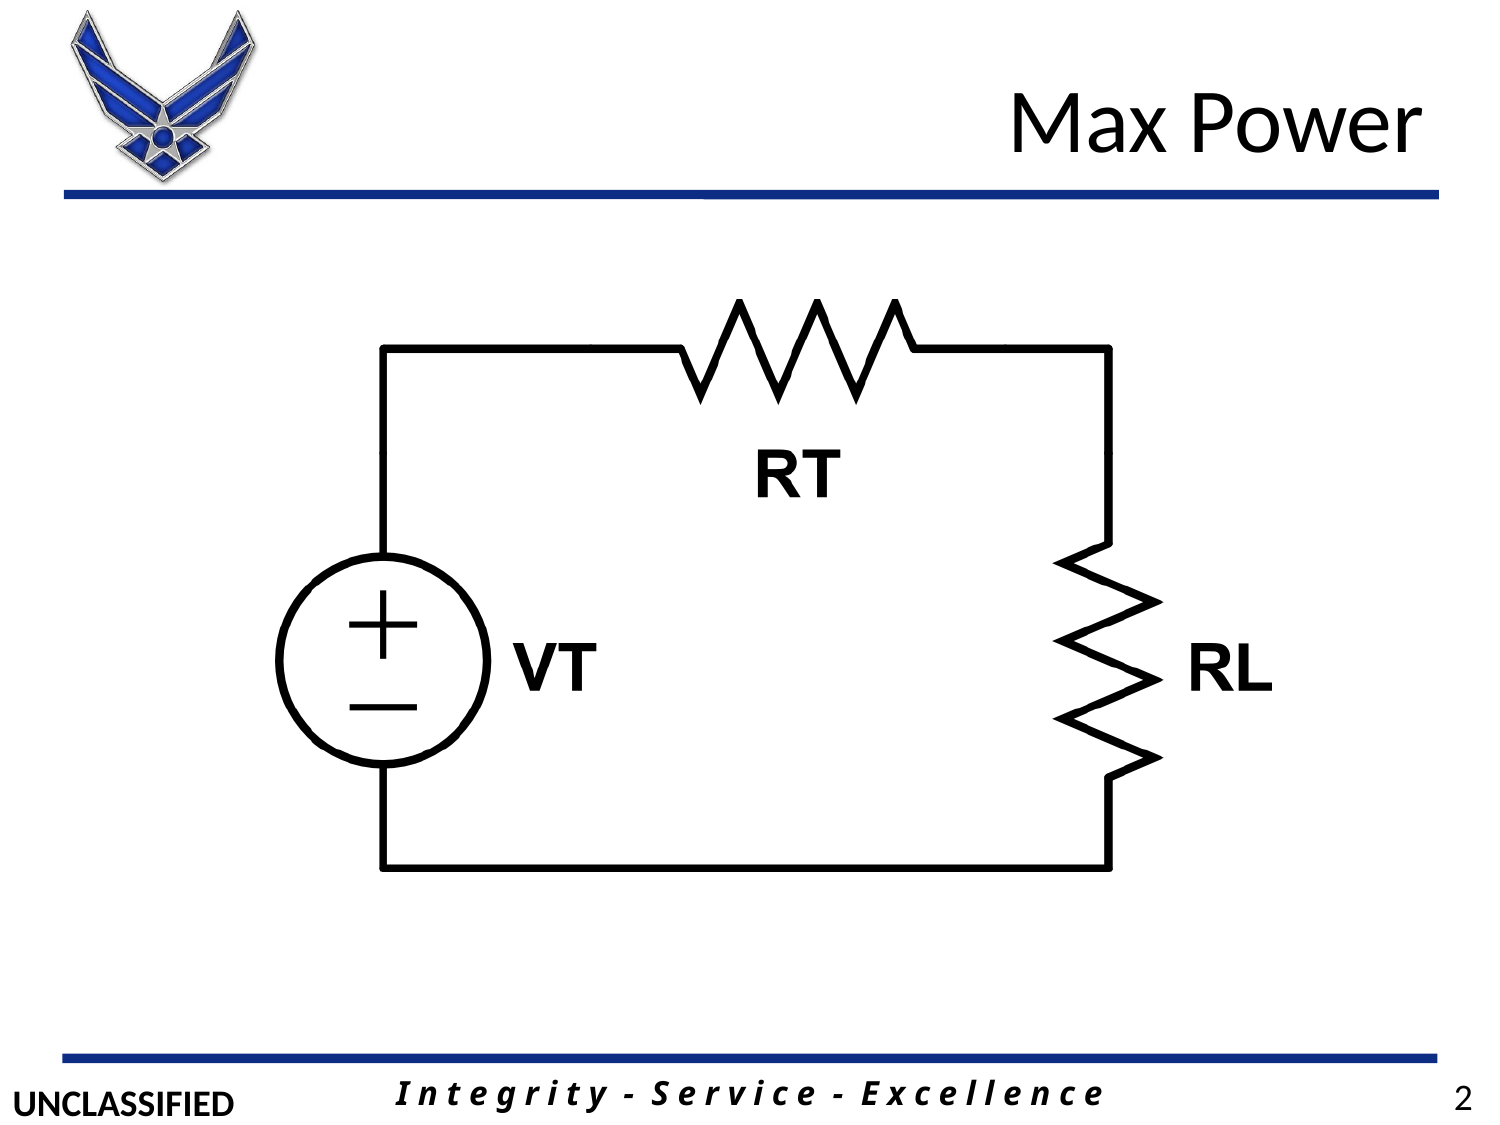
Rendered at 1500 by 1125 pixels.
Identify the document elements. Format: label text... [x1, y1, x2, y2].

slide_number 2 [1137, 1065, 1488, 1125]
picture [65, 5, 261, 188]
picture [274, 299, 1272, 872]
title Max Power [270, 45, 1440, 188]
